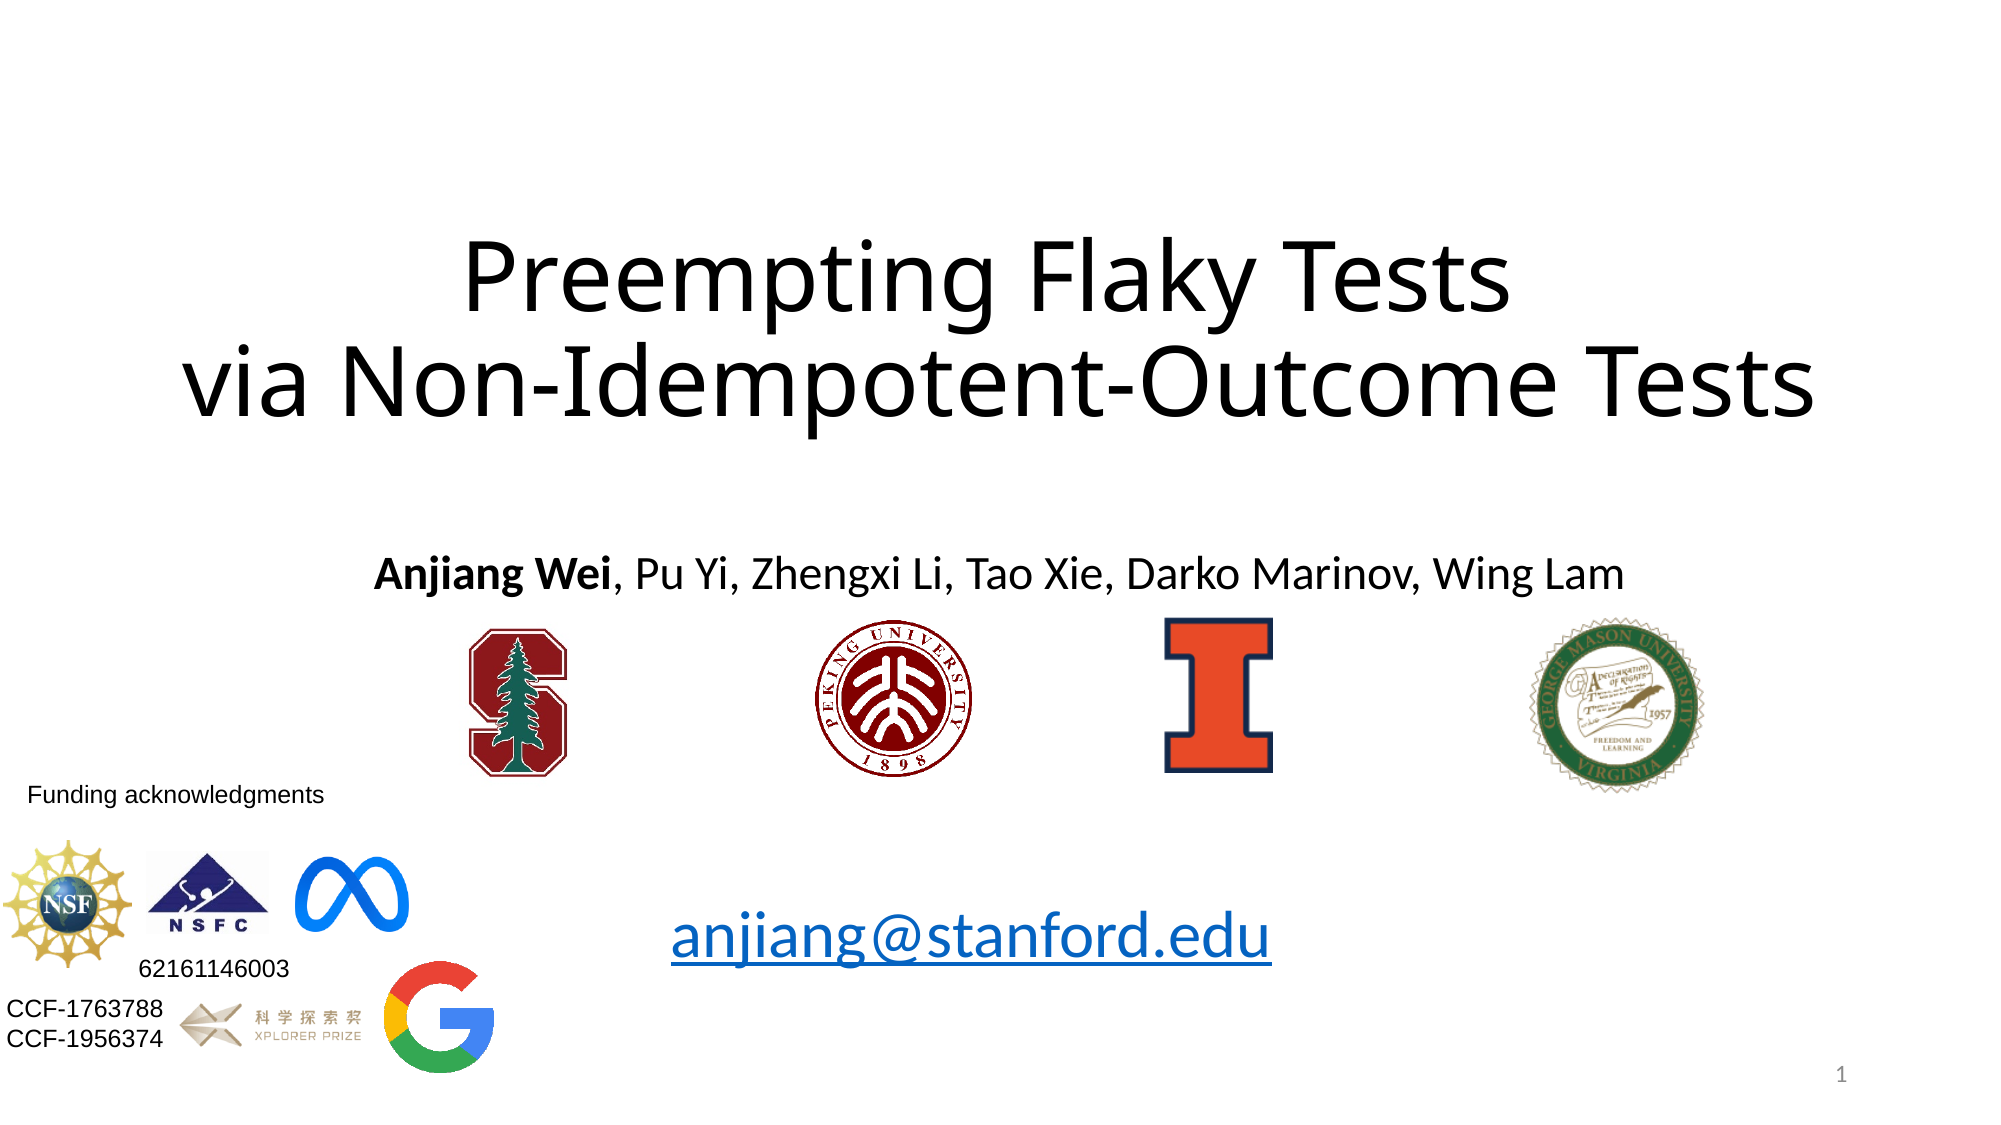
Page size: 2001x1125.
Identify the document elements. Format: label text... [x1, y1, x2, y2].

text_box CCF-1763788 CCF-1956374 [0, 985, 208, 1060]
picture [146, 851, 269, 934]
picture [291, 841, 413, 944]
text_box anjiang@stanford.edu [323, 883, 1620, 978]
picture [1164, 617, 1273, 774]
text_box Funding acknowledgments​ [12, 771, 387, 816]
title Preempting Flaky Tests via Non-Idempotent-Outcome Tests [159, 182, 1841, 446]
text_box 62161146003 [123, 945, 347, 991]
picture [382, 961, 495, 1073]
picture [1528, 616, 1705, 794]
picture [3, 840, 132, 968]
picture [426, 611, 609, 794]
picture [815, 620, 972, 778]
picture [175, 997, 365, 1050]
subtitle Anjiang Wei, Pu Yi, Zhengxi Li, Tao Xie, Darko Marinov, Wing Lam [235, 540, 1765, 642]
slide_number 1 [1412, 1042, 1863, 1103]
